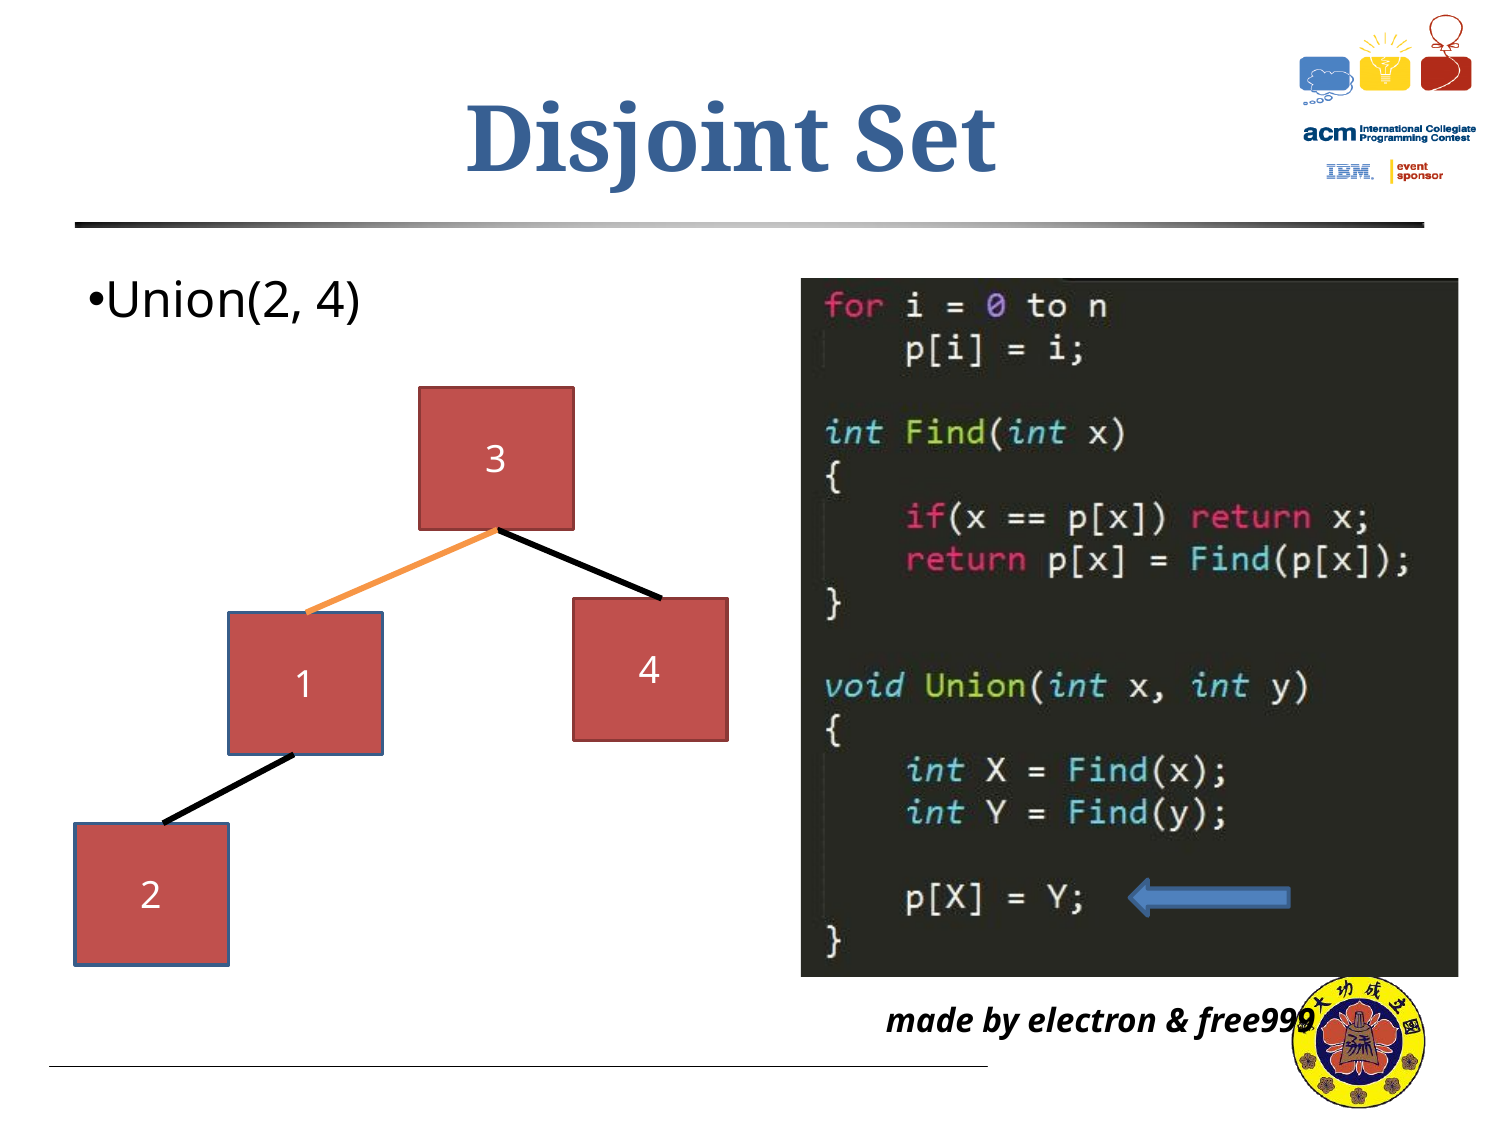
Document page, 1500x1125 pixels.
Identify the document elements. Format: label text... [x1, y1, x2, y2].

picture [1299, 14, 1476, 184]
text_box 4 [638, 643, 662, 691]
text_box [573, 598, 728, 741]
picture [1282, 977, 1431, 1114]
text_box [228, 612, 383, 755]
text_box [800, 278, 1459, 977]
text_box 2 [140, 868, 163, 916]
text_box Union(2, 4) [87, 265, 375, 388]
text_box made by electron & free999 [885, 1027, 1359, 1125]
text_box [1127, 877, 1291, 918]
text_box [75, 823, 229, 965]
text_box 1 [293, 657, 317, 705]
text_box [419, 387, 574, 530]
text_box Disjoint Set [465, 77, 1035, 268]
text_box [74, 222, 465, 228]
text_box 3 [485, 433, 508, 481]
text_box [1035, 222, 1425, 228]
